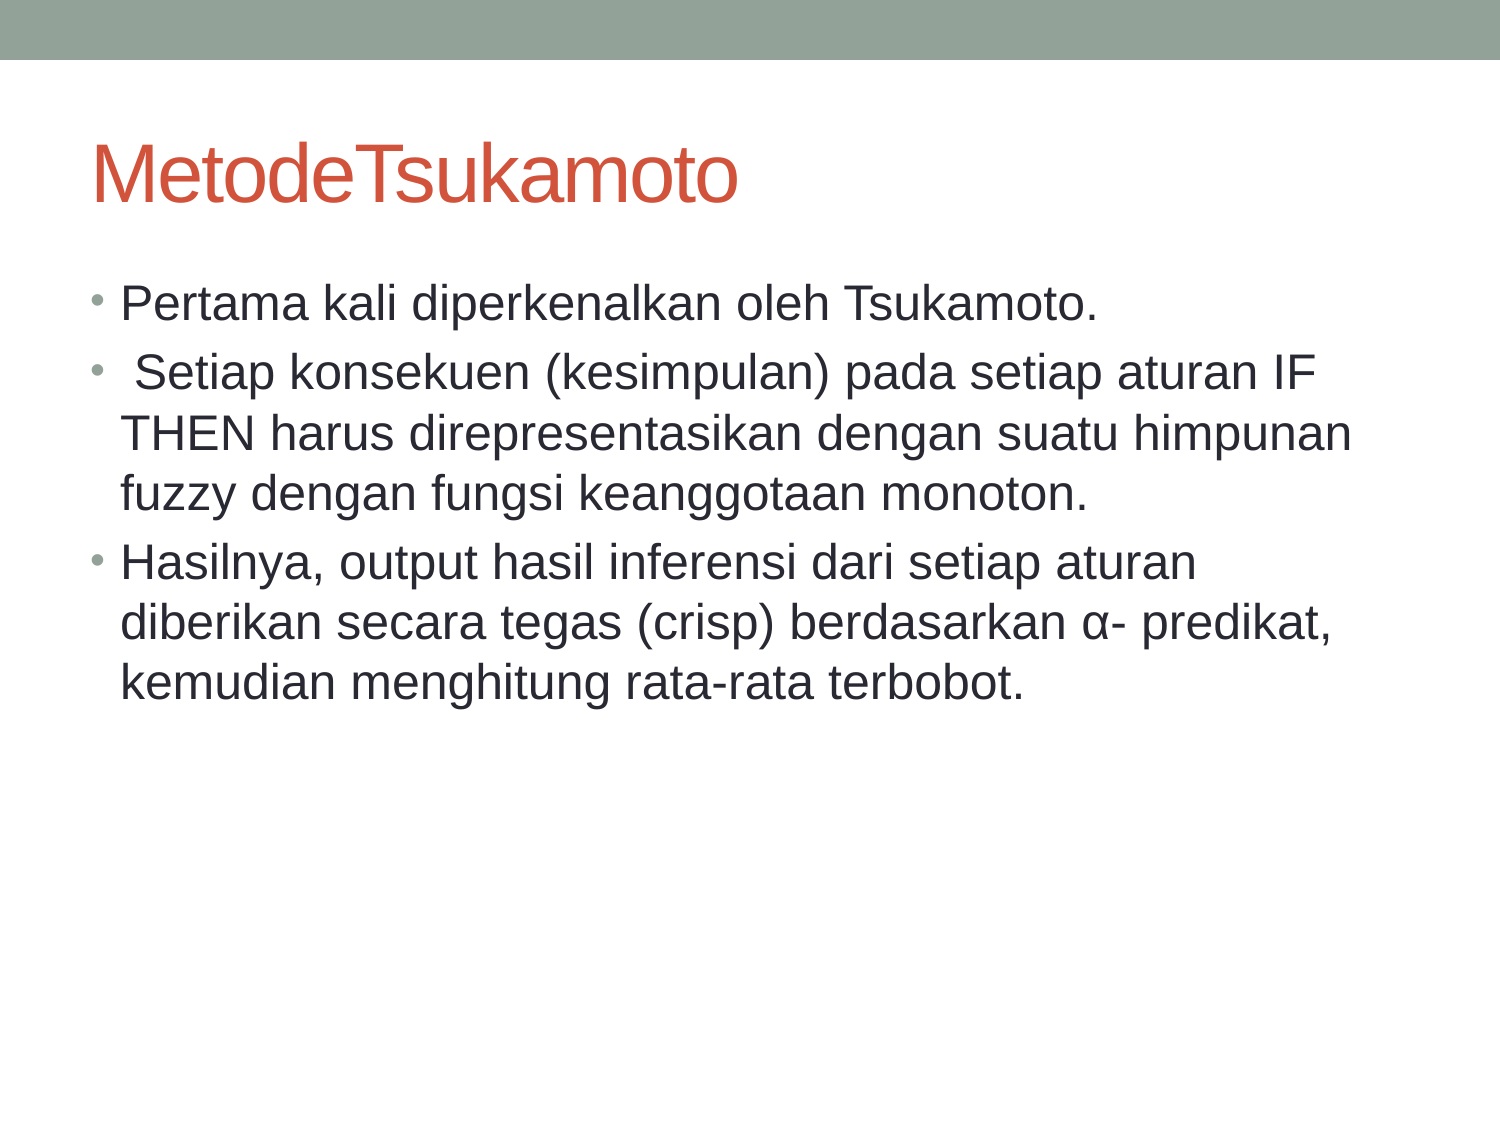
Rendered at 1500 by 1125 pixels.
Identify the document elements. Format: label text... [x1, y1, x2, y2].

list Pertama kali diperkenalkan oleh Tsukamoto. Setiap konsekuen (kesimpulan) pada setiap aturan IF THEN harus direpresentasikan dengan suatu himpunan fuzzy dengan fungsi keanggotaan monoton. Hasilnya, output hasil inferensi dari setiap aturan diberikan secara tegas (crisp) berdasarkan α- predikat, kemudian menghitung rata-rata terbobot. [75, 262, 1425, 1063]
title MetodeTsukamoto [75, 87, 1425, 250]
